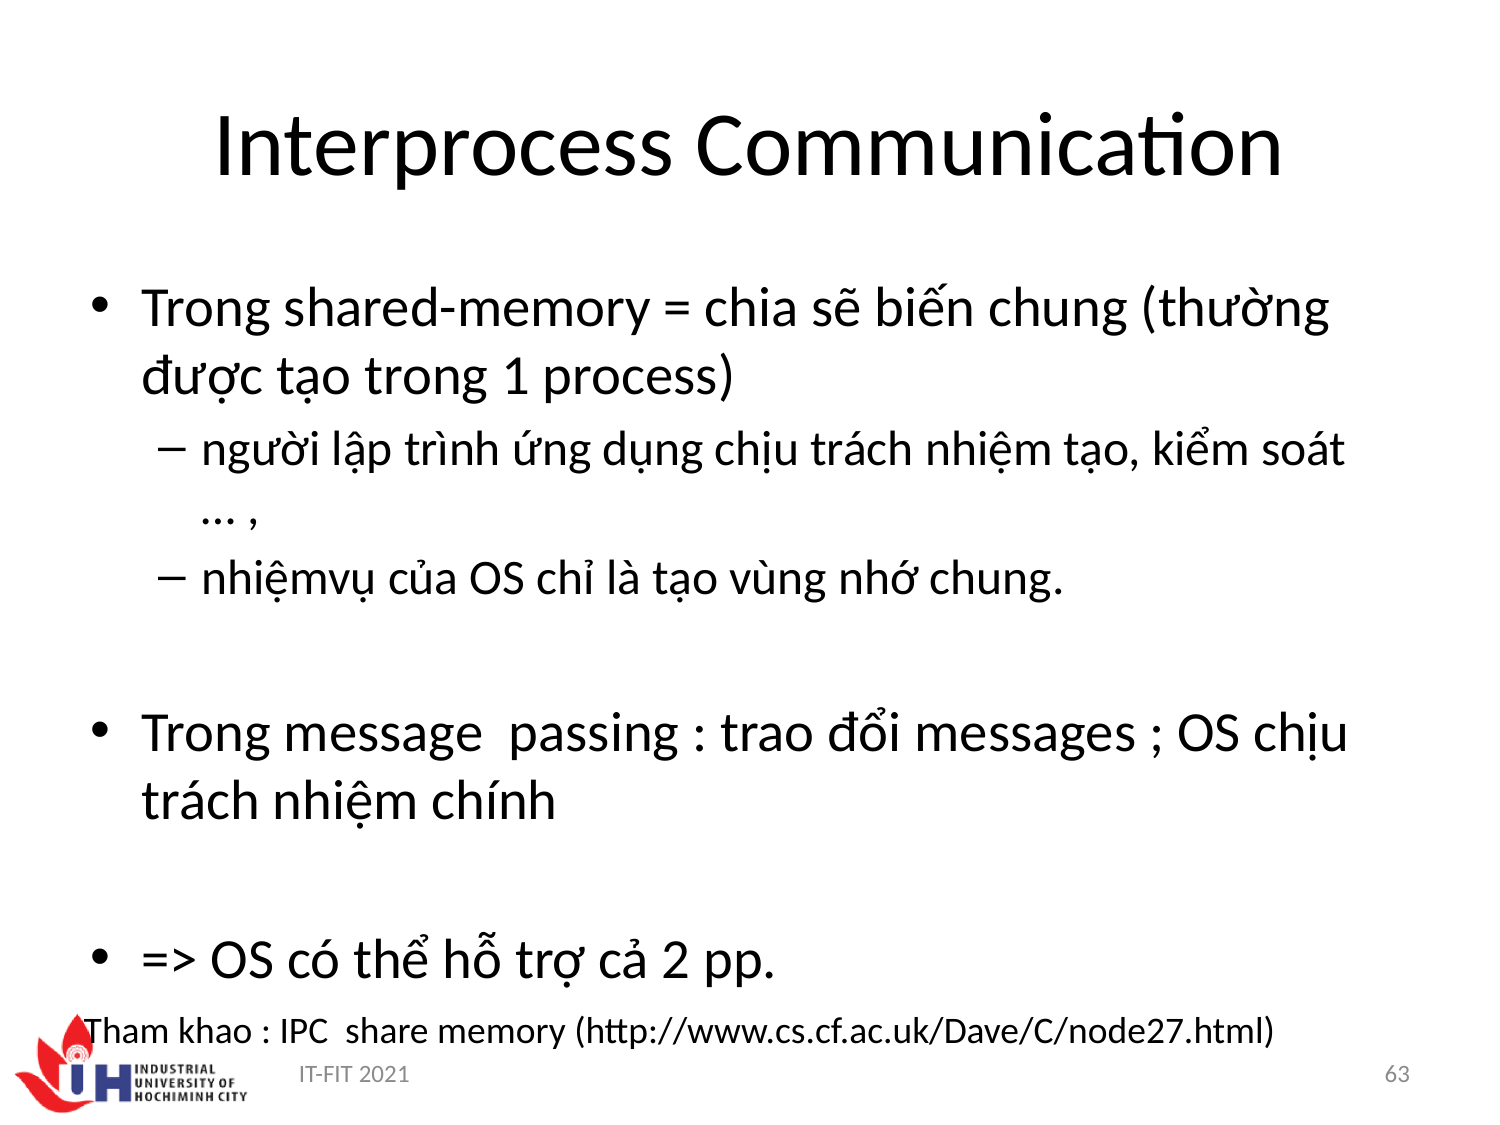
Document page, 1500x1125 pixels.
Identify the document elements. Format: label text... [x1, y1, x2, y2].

title Interprocess Communication [75, 45, 1425, 233]
slide_number 63 [1074, 1042, 1425, 1103]
slide_number IT-FIT 2021 [75, 1042, 425, 1103]
picture [11, 1012, 250, 1115]
text_box Tham khao : IPC share memory (http://www.cs.cf.ac.uk/Dave/C/node27.html) [69, 998, 1369, 1058]
list Trong shared-memory = chia sẽ biến chung (thường được tạo trong 1 process) người lập trình ứng dụng chịu trách nhiệm tạo, kiểm soát … , nhiệmvụ của OS chỉ là tạo vùng nhớ chung. Trong message passing : trao đổi messages ; OS chịu trách nhiệm chính => OS có thể hỗ trợ cả 2 pp. [75, 262, 1425, 1005]
